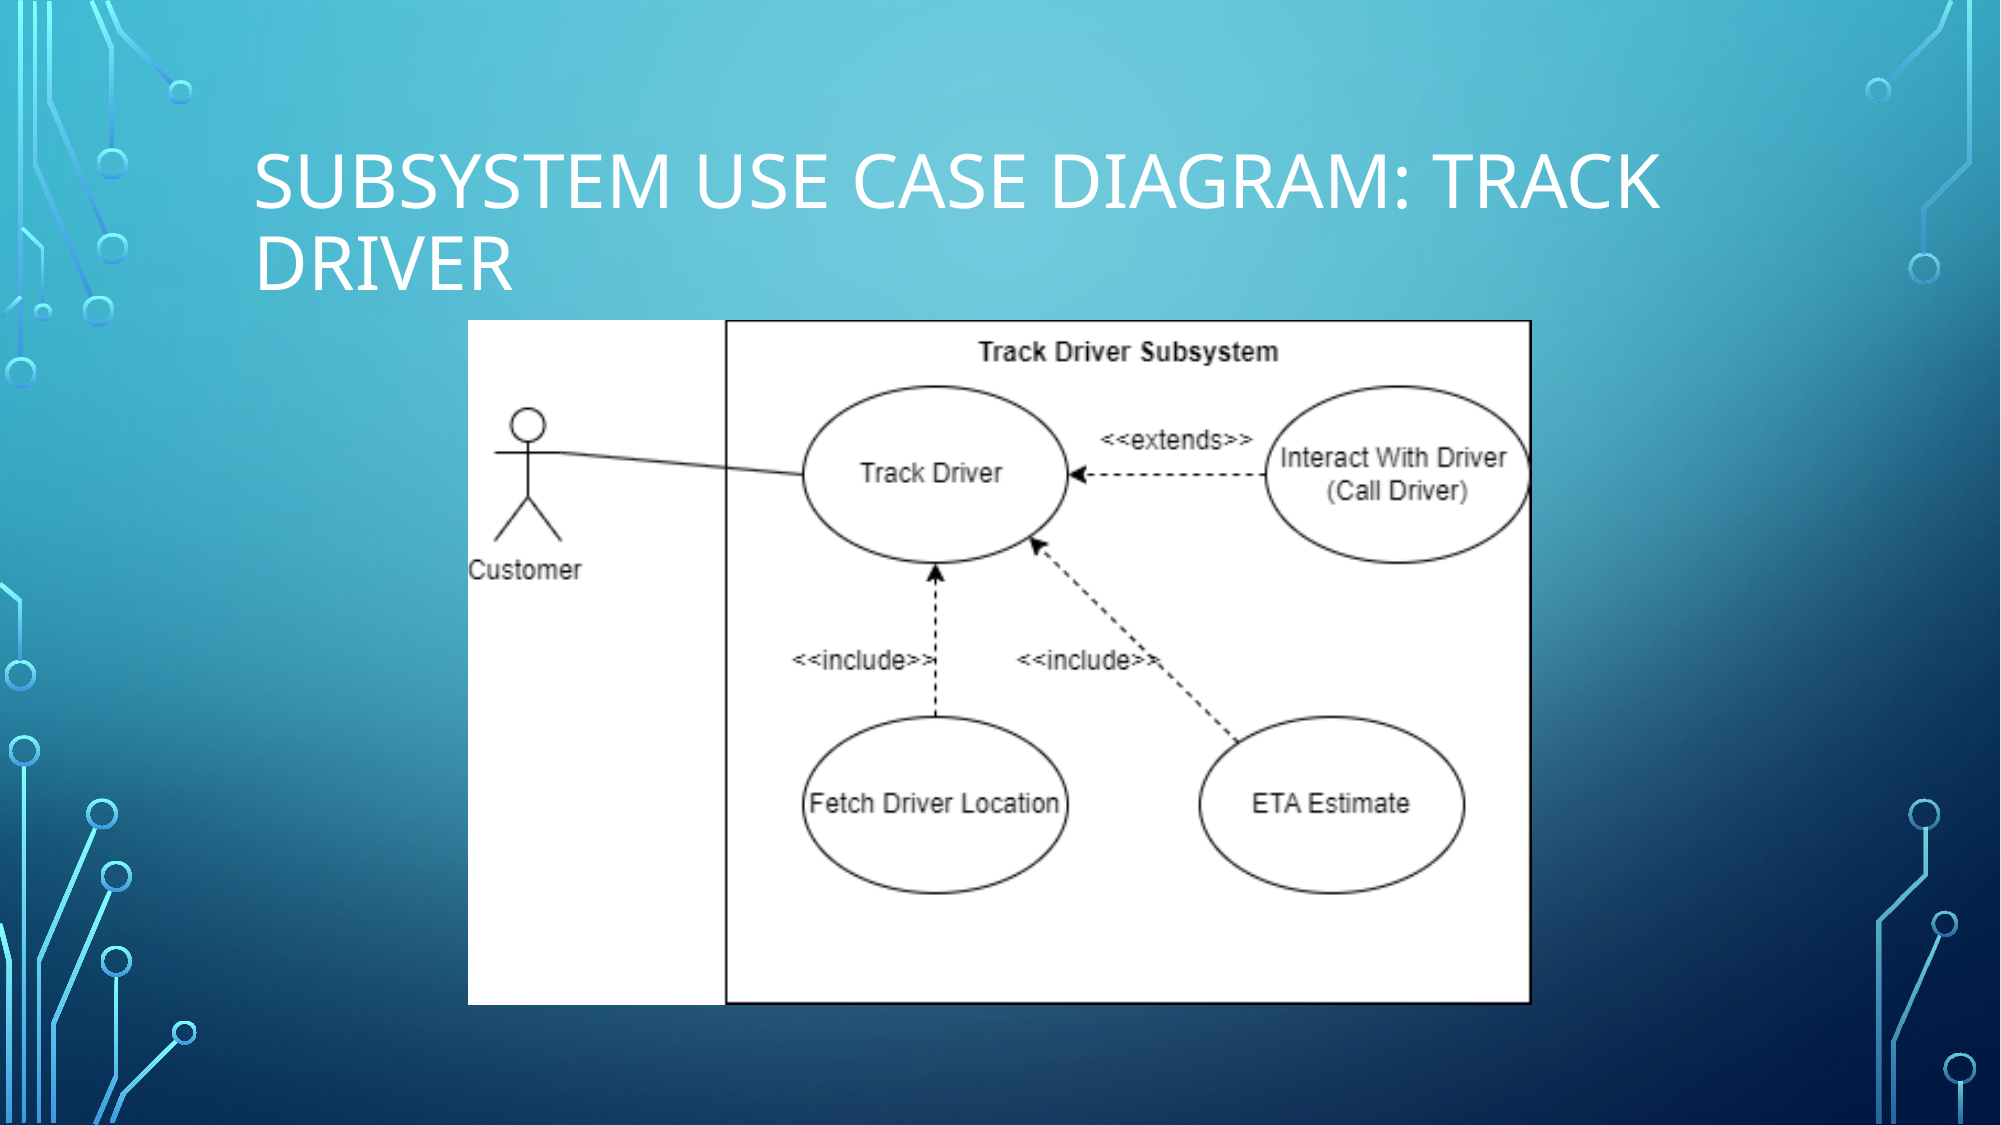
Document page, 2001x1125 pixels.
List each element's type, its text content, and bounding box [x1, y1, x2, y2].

title Subsystem use case diagram: Track Driver [238, 104, 1762, 347]
picture [468, 320, 1532, 1005]
